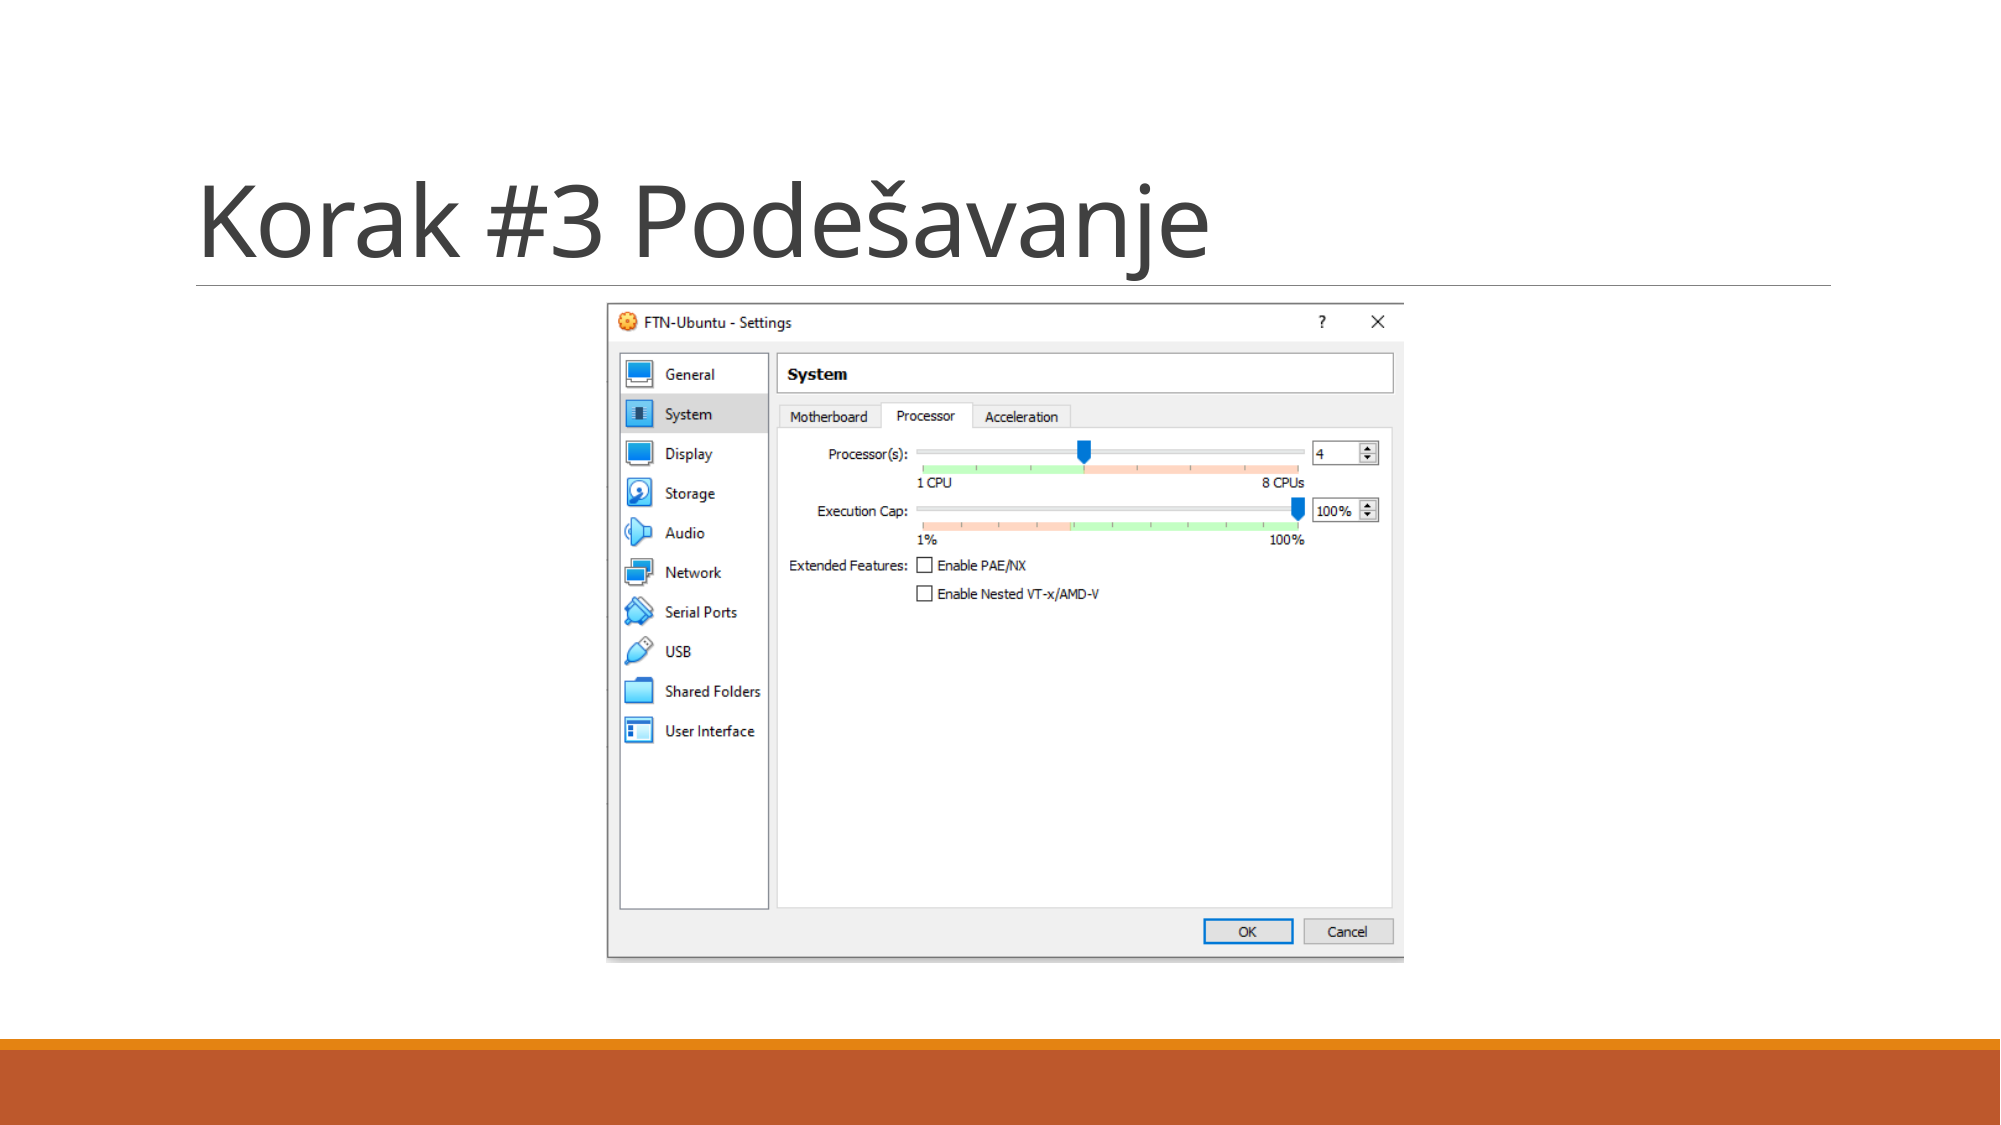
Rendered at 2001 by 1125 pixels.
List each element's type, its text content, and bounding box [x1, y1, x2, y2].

title Korak #3 Podešavanje [180, 47, 1830, 285]
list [605, 302, 1404, 964]
